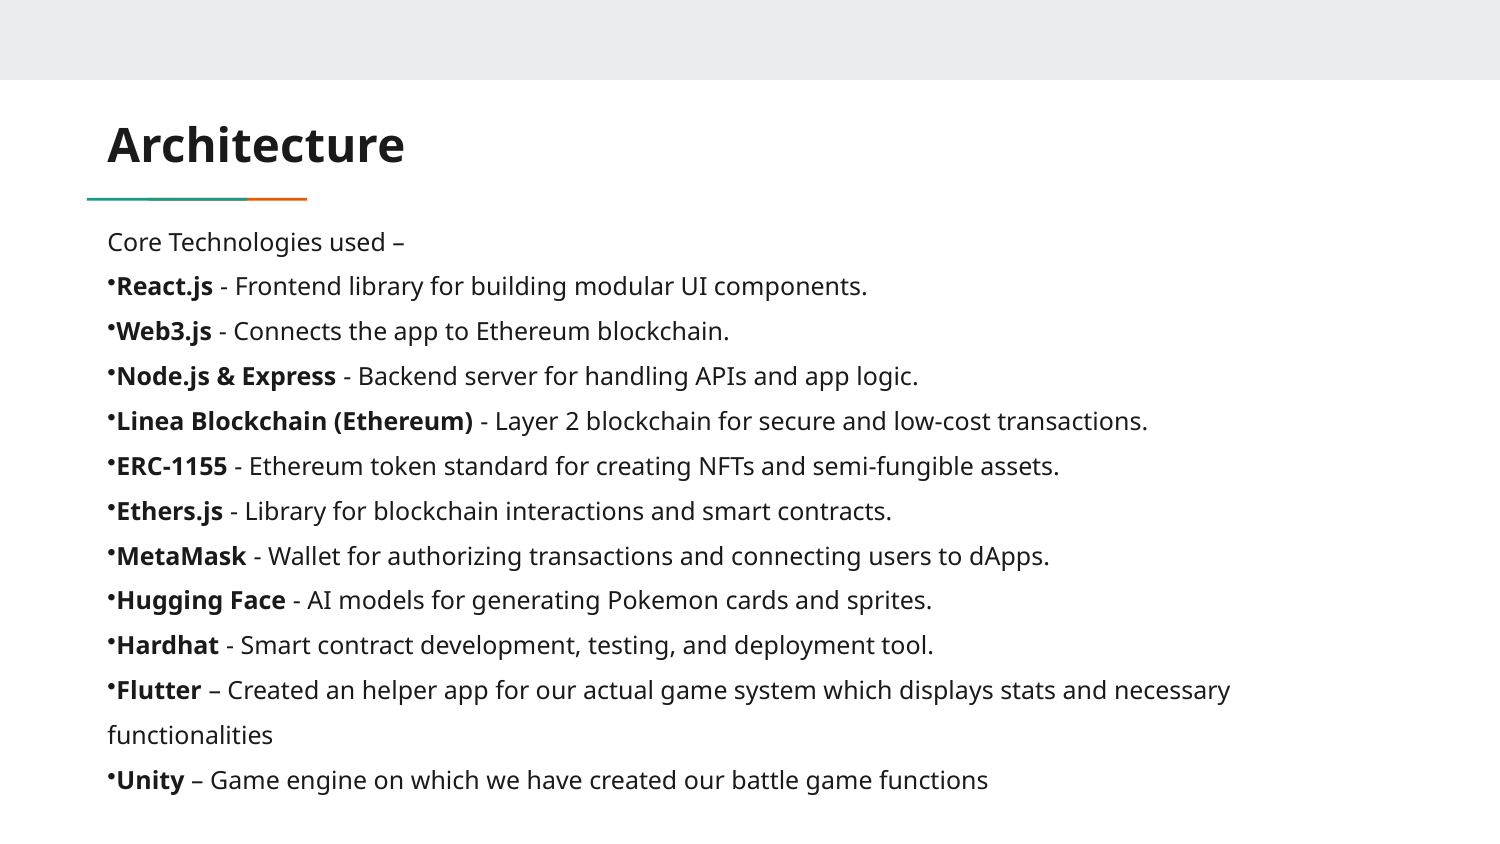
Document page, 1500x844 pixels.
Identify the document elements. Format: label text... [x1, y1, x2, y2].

list Core Technologies used – React.js - Frontend library for building modular UI components. Web3.js - Connects the app to Ethereum blockchain. Node.js & Express - Backend server for handling APIs and app logic. Linea Blockchain (Ethereum) - Layer 2 blockchain for secure and low-cost transactions. ERC-1155 - Ethereum token standard for creating NFTs and semi-fungible assets. Ethers.js - Library for blockchain interactions and smart contracts. MetaMask - Wallet for authorizing transactions and connecting users to dApps. Hugging Face - AI models for generating Pokemon cards and sprites. Hardhat - Smart contract development, testing, and deployment tool. Flutter – Created an helper app for our actual game system which displays stats and necessary functionalities Unity – Game engine on which we have created our battle game functions [92, 196, 1325, 422]
title Architecture [92, 100, 1354, 188]
